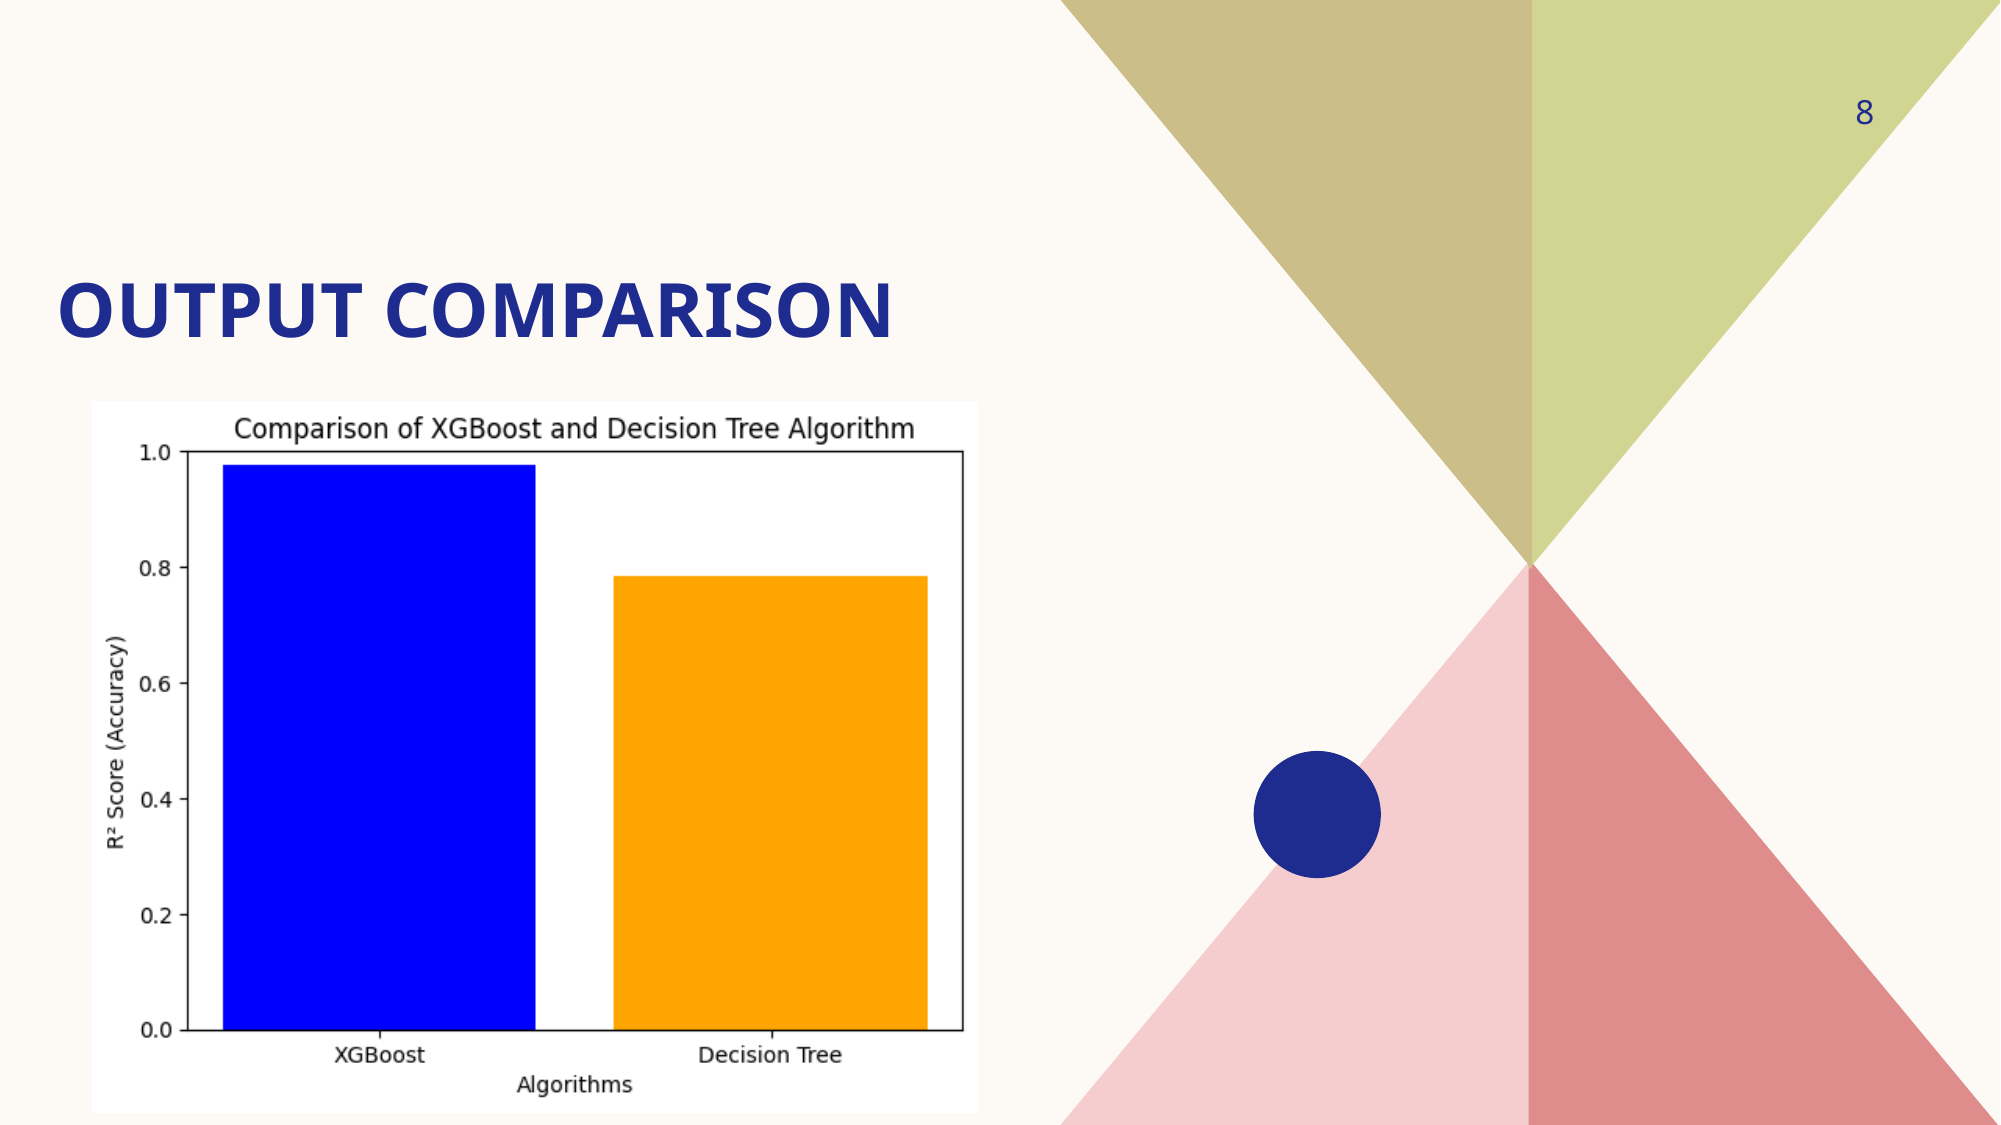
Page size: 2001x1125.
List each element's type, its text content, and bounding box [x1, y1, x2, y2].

title Output Comparison [41, 101, 1122, 353]
picture [91, 401, 978, 1113]
slide_number 8 [1699, 75, 1875, 153]
